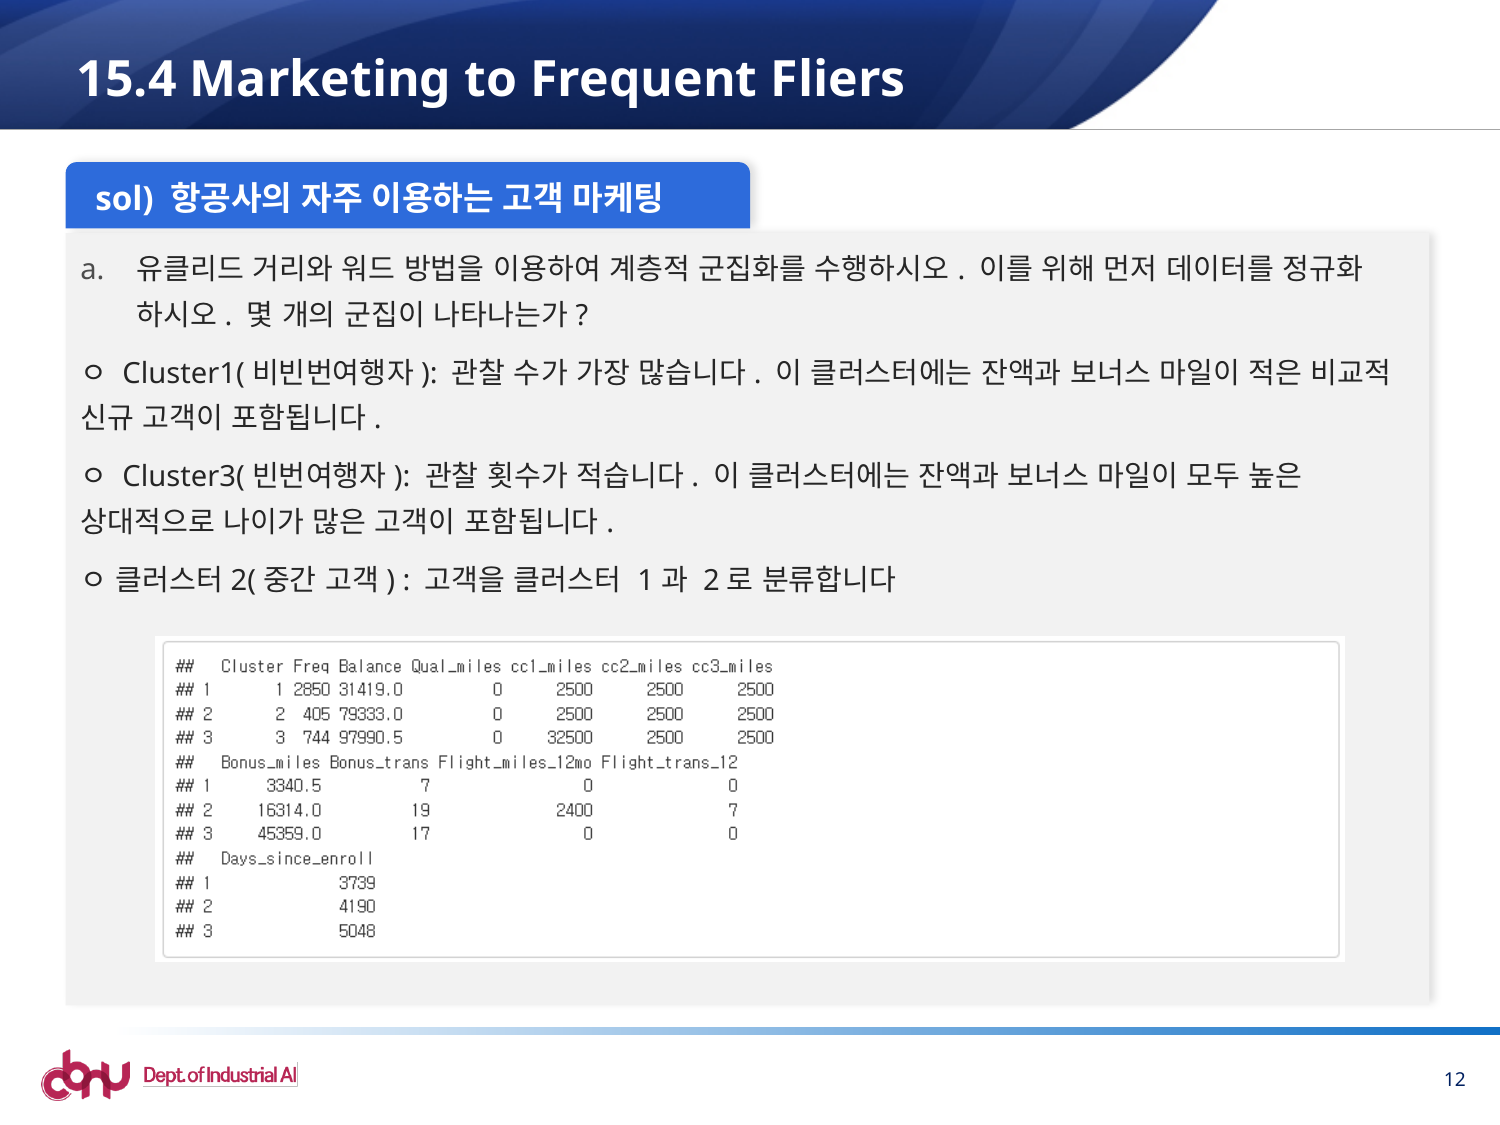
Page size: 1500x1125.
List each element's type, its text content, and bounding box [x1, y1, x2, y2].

picture [41, 1049, 308, 1101]
picture [155, 636, 1345, 962]
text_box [65, 232, 1430, 1006]
text_box sol) 항공사의 자주 이용하는 고객 마케팅 [63, 160, 753, 231]
picture [0, 0, 1500, 129]
title 15.4 Marketing to Frequent Fliers [76, 24, 1397, 130]
